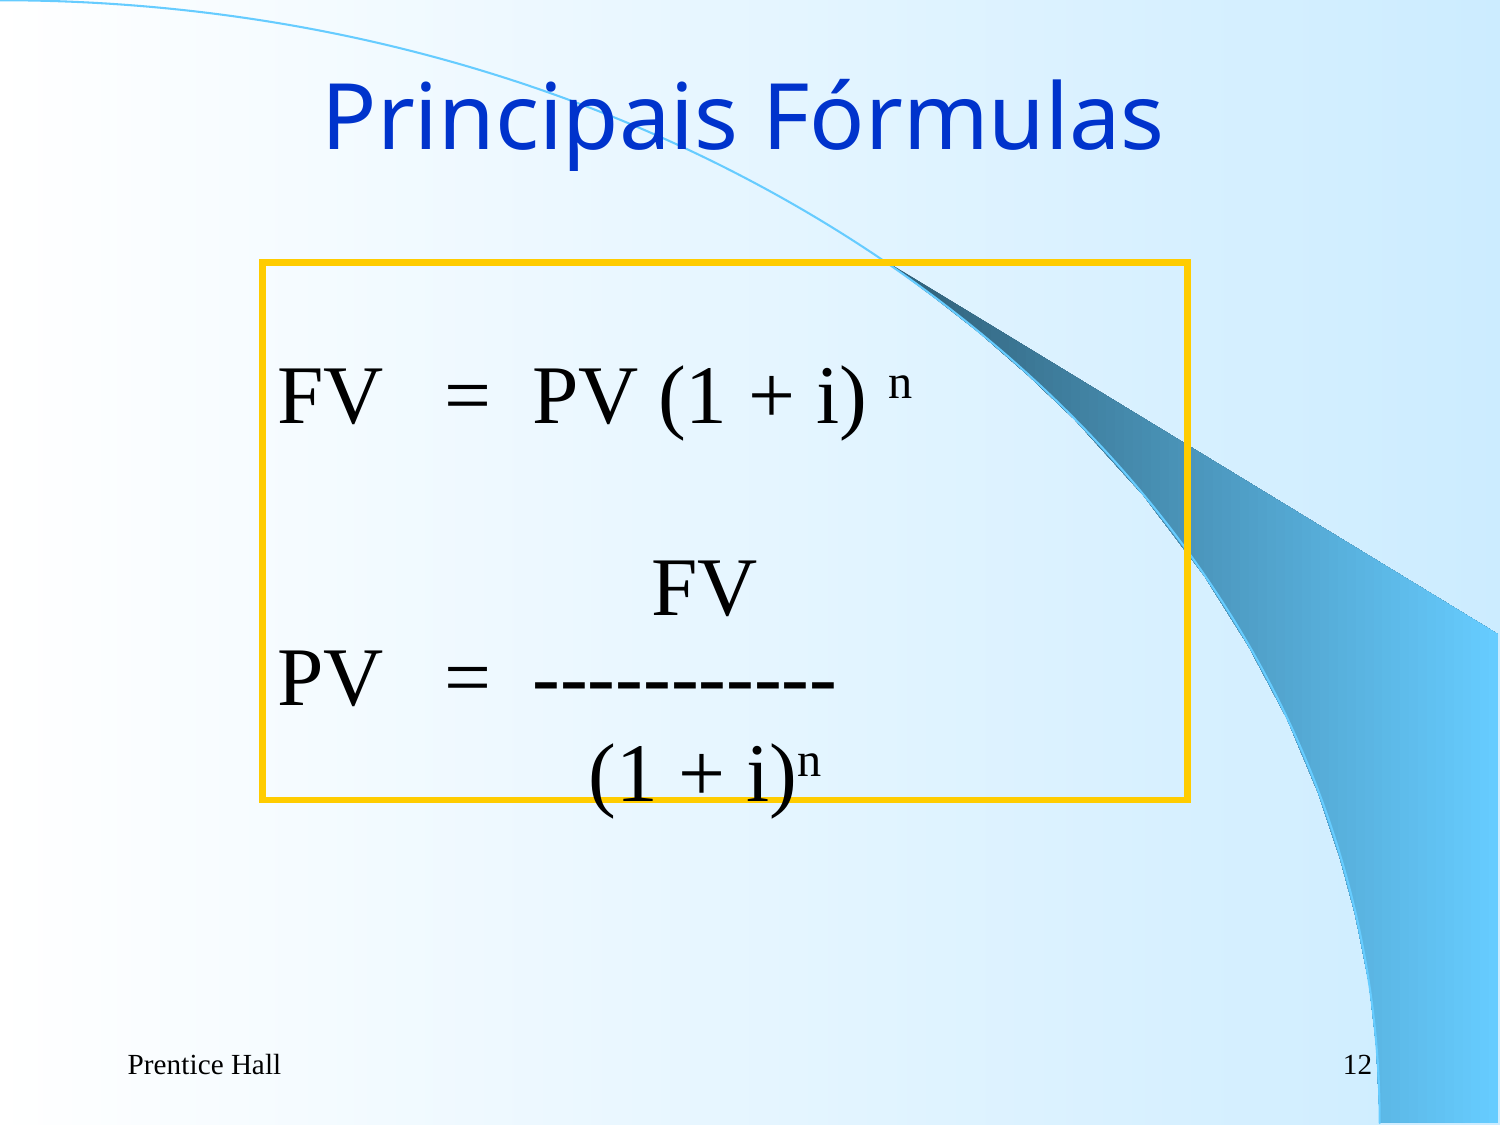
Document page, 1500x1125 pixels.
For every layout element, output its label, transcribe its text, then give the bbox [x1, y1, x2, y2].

list FV = PV (1 + i) n FV PV = ----------- (1 + i)n [262, 262, 1188, 801]
title Principais Fórmulas [49, 18, 1438, 207]
slide_number 12 [1074, 1024, 1388, 1101]
text_box [87, 74, 1475, 238]
slide_number Prentice Hall [112, 1024, 426, 1101]
